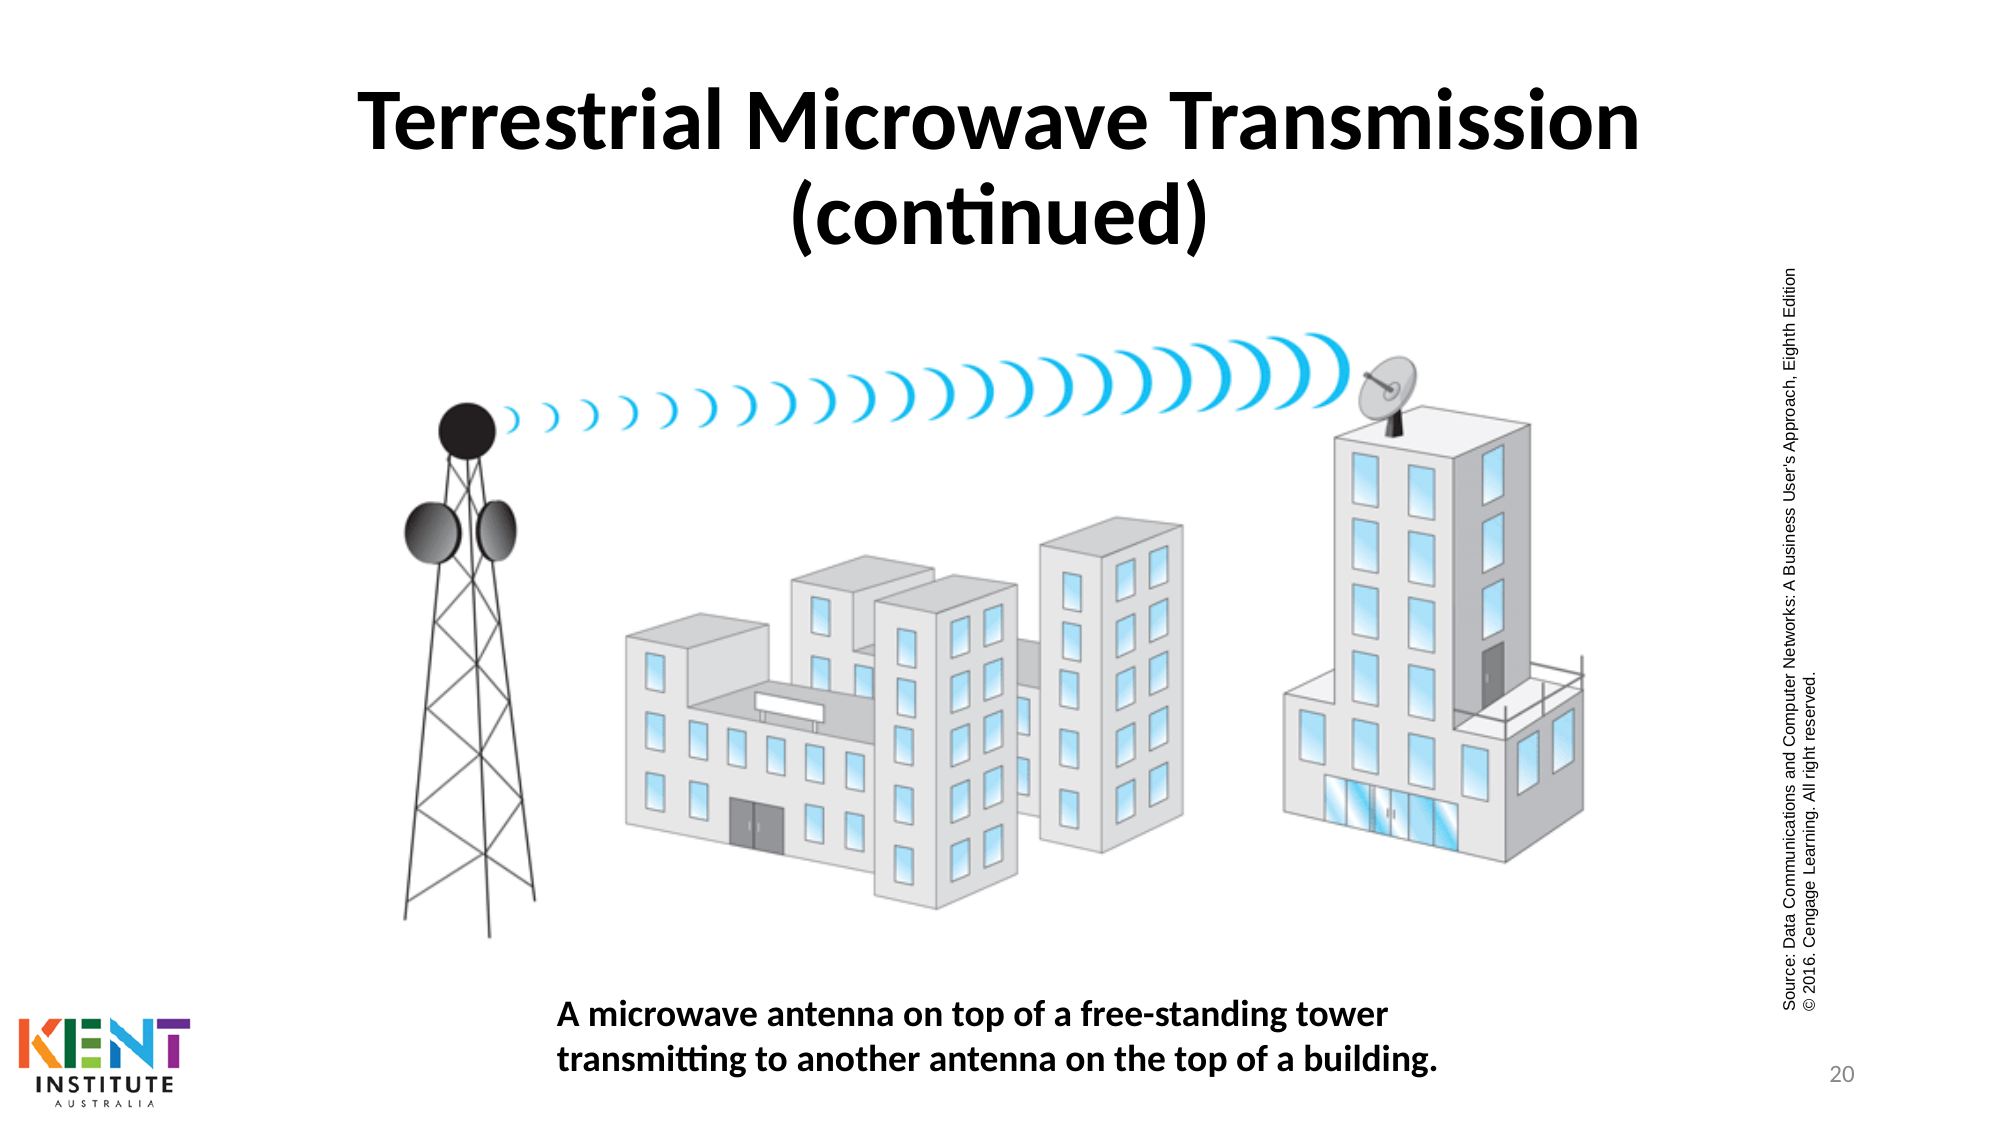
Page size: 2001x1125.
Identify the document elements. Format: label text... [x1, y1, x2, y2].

slide_number 20 [1819, 1050, 1863, 1096]
picture [363, 301, 1637, 988]
picture [0, 1000, 208, 1125]
title Terrestrial Microwave Transmission (continued) [136, 59, 1863, 278]
text_box Source: Data Communications and Computer Networks: A Business User's Approach, Eighth Edition © 2016. Cengage Learning. All right reserved. [1770, 240, 1826, 1020]
text_box A microwave antenna on top of a free-standing tower transmitting to another antenna on the top of a building. [549, 988, 1451, 1087]
